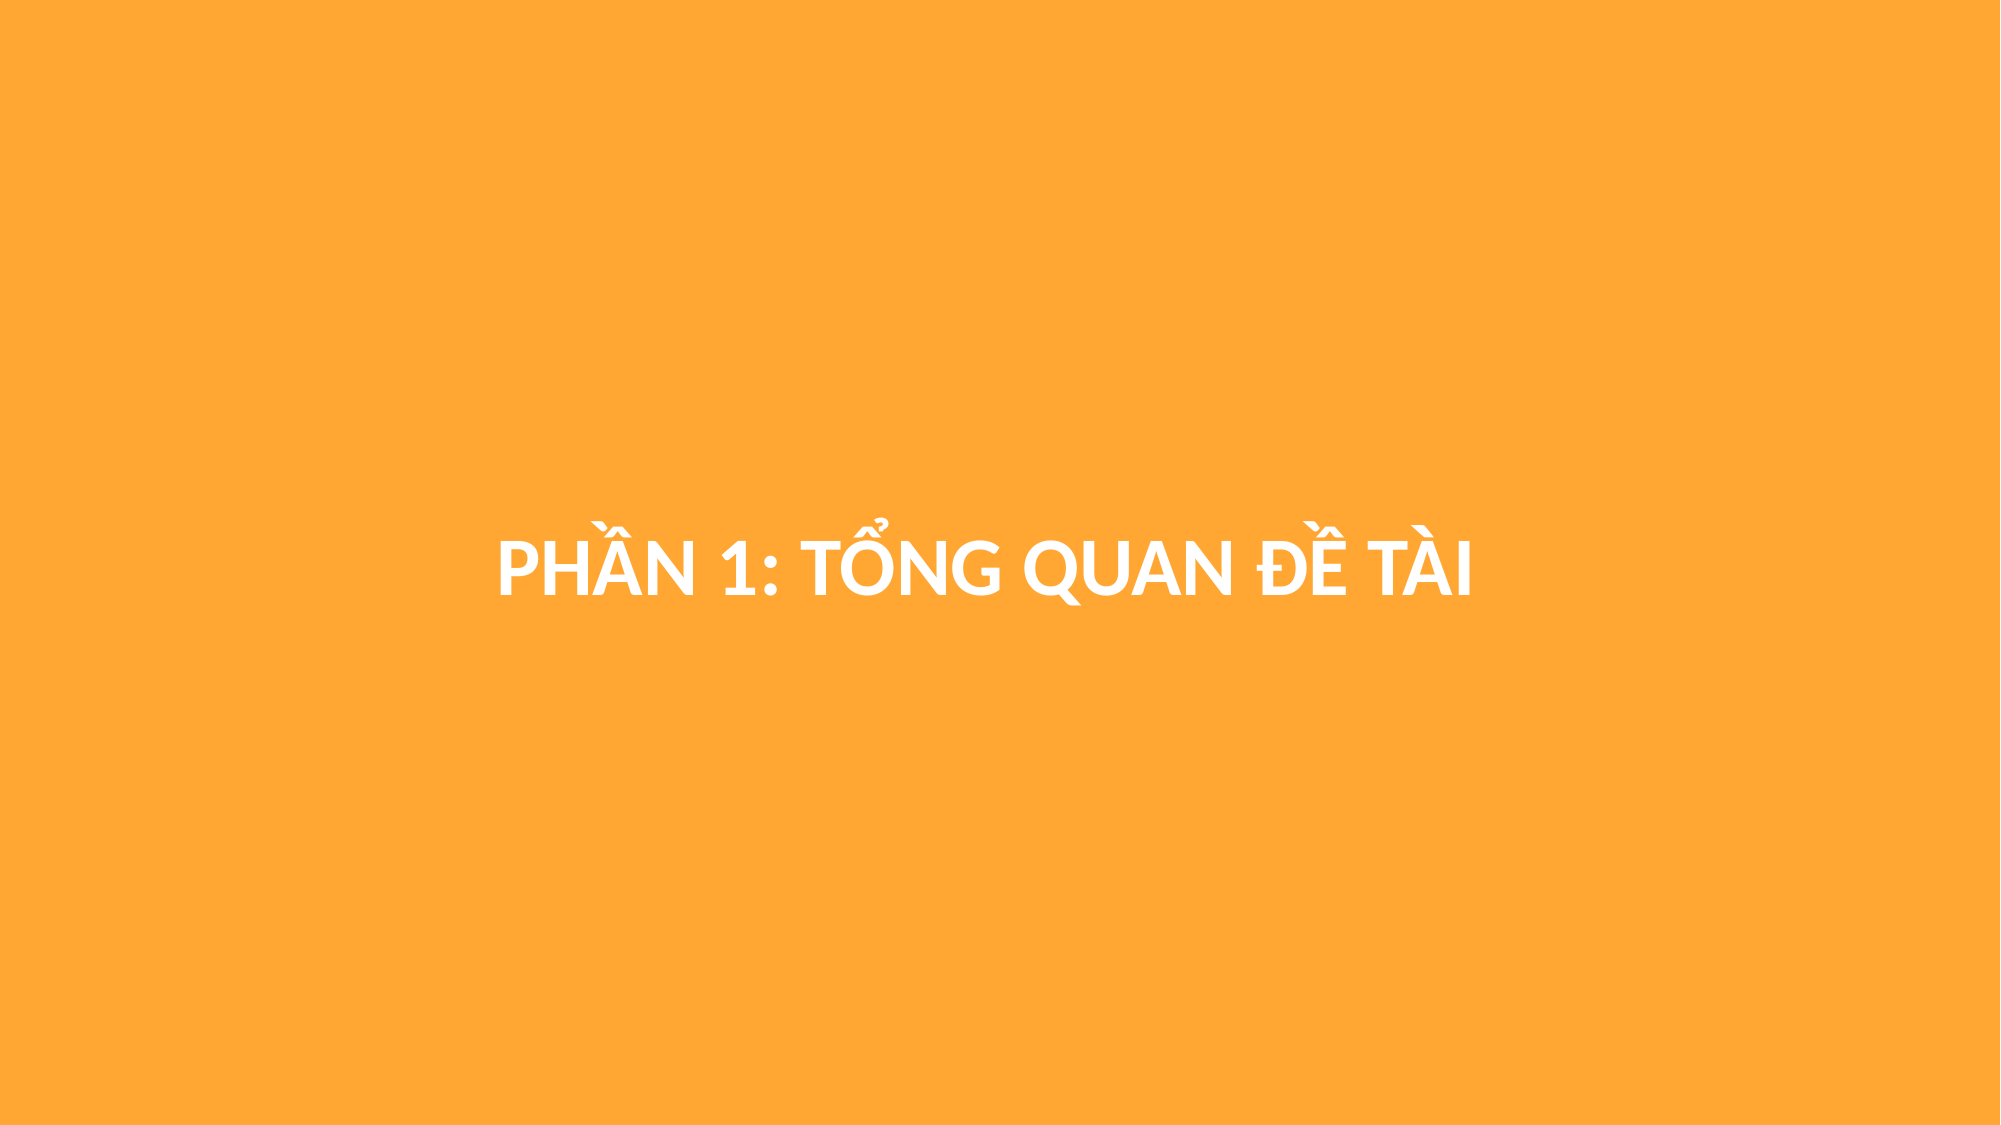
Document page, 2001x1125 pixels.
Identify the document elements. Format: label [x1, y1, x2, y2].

text_box [0, 0, 2000, 1125]
